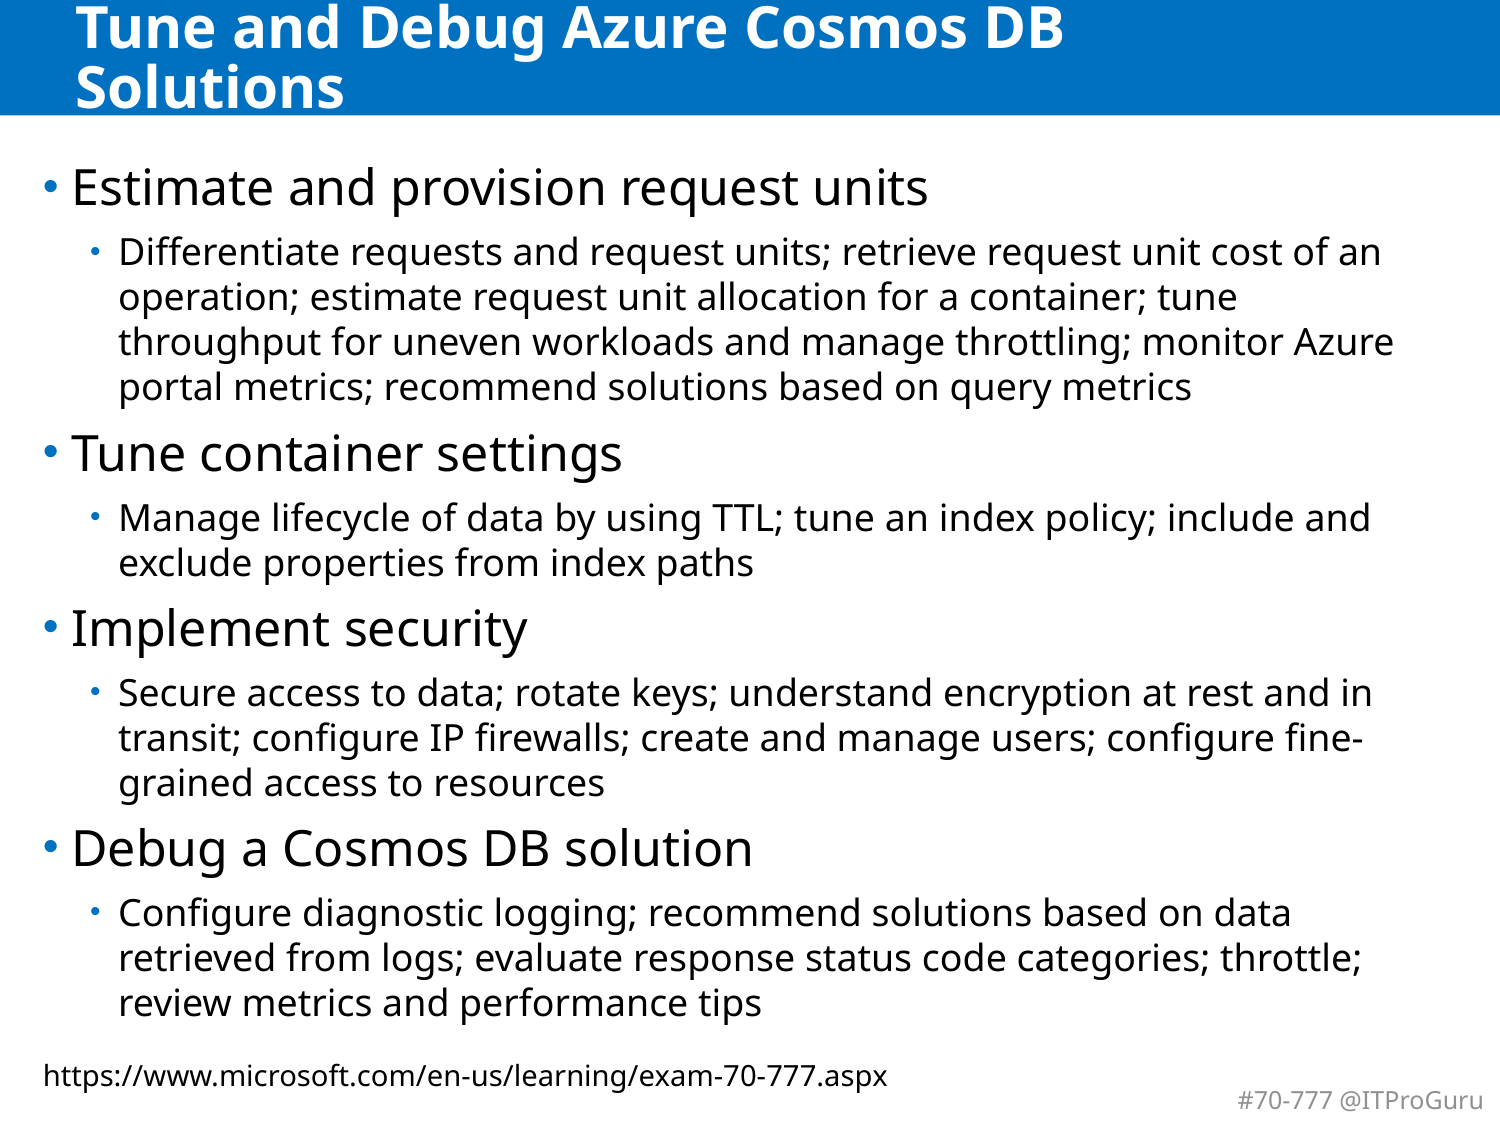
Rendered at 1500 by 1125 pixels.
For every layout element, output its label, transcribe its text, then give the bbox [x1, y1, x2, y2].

title Tune and Debug Azure Cosmos DB Solutions [75, 0, 1351, 122]
list https://www.microsoft.com/en-us/learning/exam-70-777.aspx [42, 1057, 1450, 1125]
list Estimate and provision request units Differentiate requests and request units; retrieve request unit cost of an operation; estimate request unit allocation for a container; tune throughput for uneven workloads and manage throttling; monitor Azure portal metrics; recommend solutions based on query metrics Tune container settings Manage lifecycle of data by using TTL; tune an index policy; include and exclude properties from index paths Implement security Secure access to data; rotate keys; understand encryption at rest and in transit; configure IP firewalls; create and manage users; configure fine-grained access to resources Debug a Cosmos DB solution Configure diagnostic logging; recommend solutions based on data retrieved from logs; evaluate response status code categories; throttle; review metrics and performance tips [42, 155, 1450, 1035]
